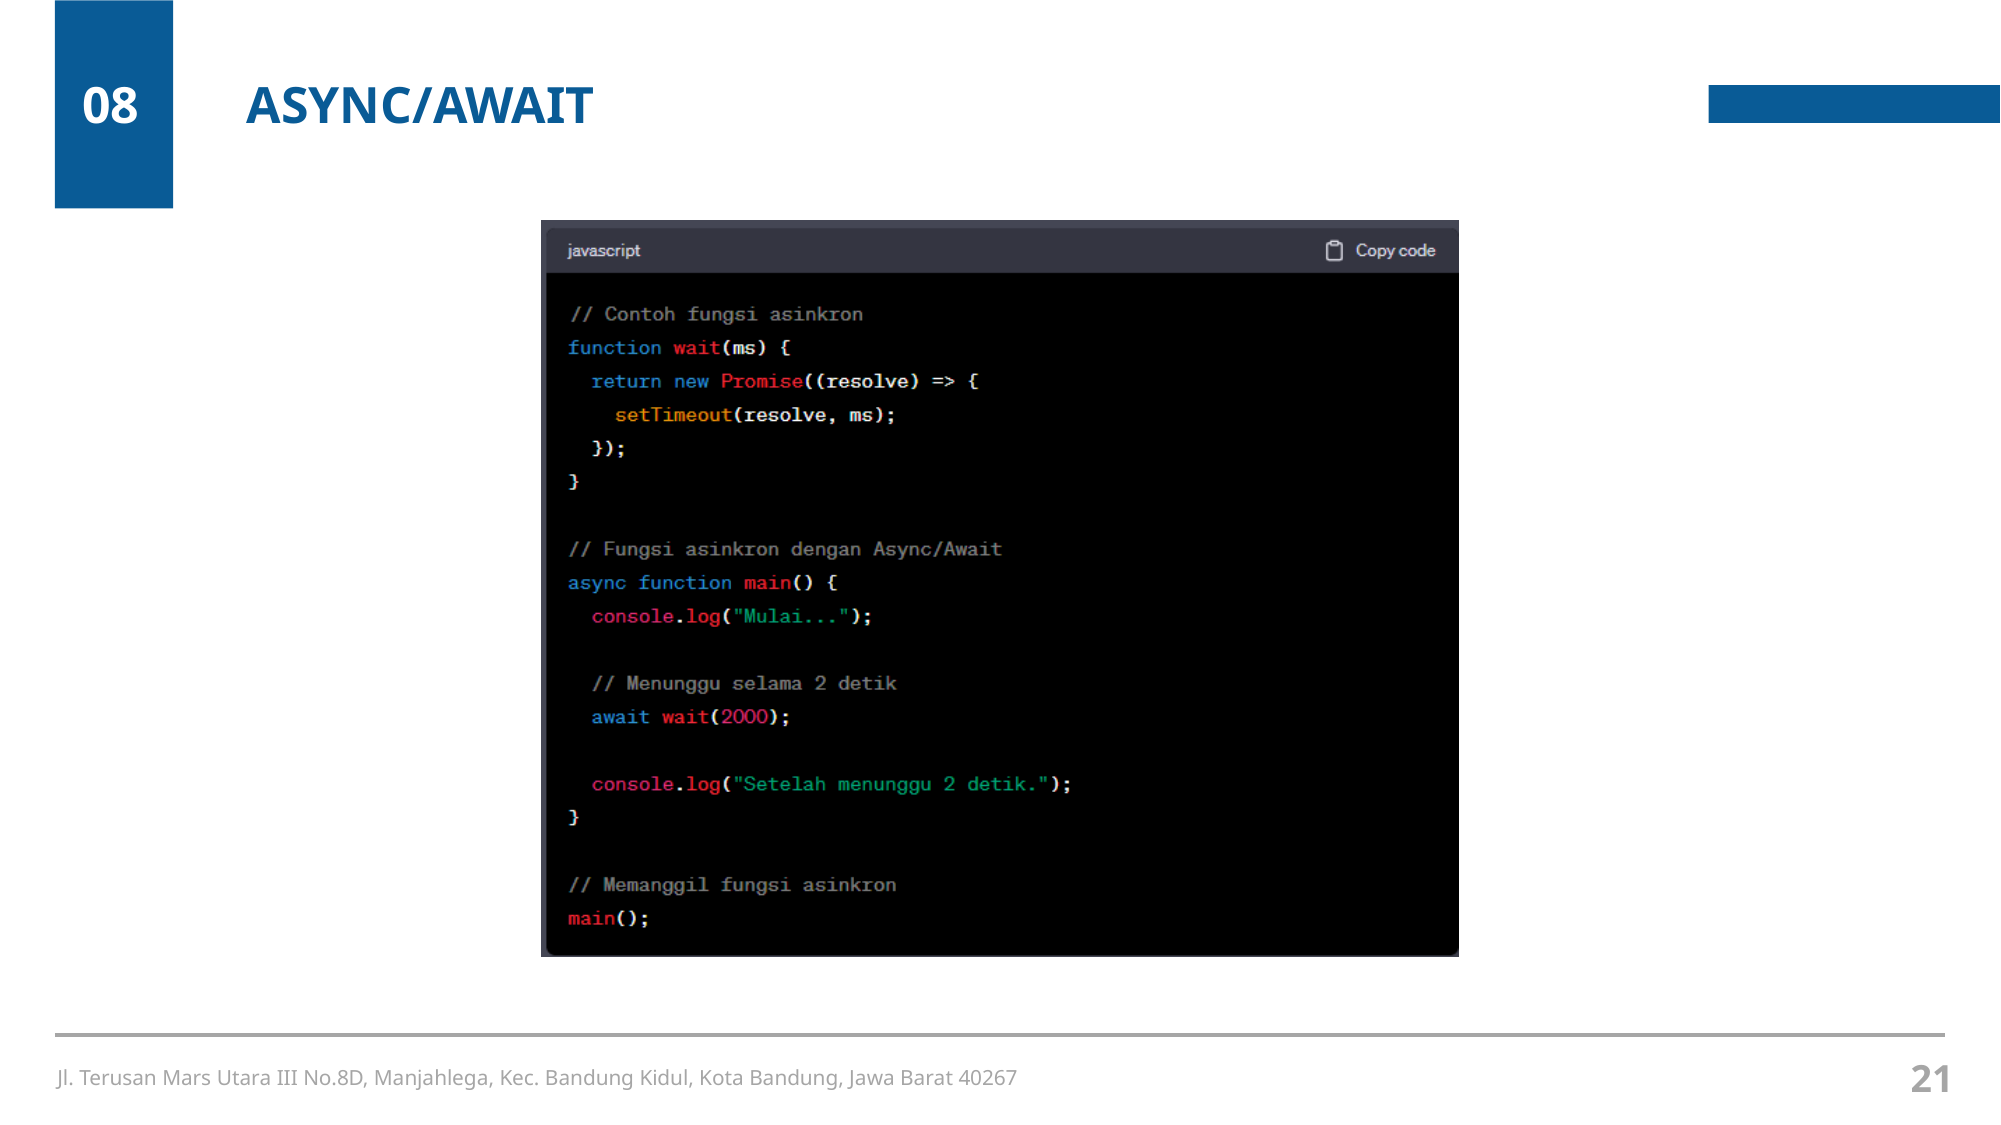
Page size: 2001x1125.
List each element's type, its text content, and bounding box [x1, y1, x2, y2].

text_box Jl. Terusan Mars Utara III No.8D, Manjahlega, Kec. Bandung Kidul, Kota Bandung, Jawa Barat 40267 [42, 1056, 1590, 1097]
text_box [1708, 84, 2000, 124]
text_box ASYNC/AWAIT [232, 66, 1480, 141]
picture [541, 220, 1459, 957]
text_box [54, 0, 174, 209]
text_box 08 [67, 66, 174, 141]
text_box 21 [1895, 1047, 1983, 1107]
